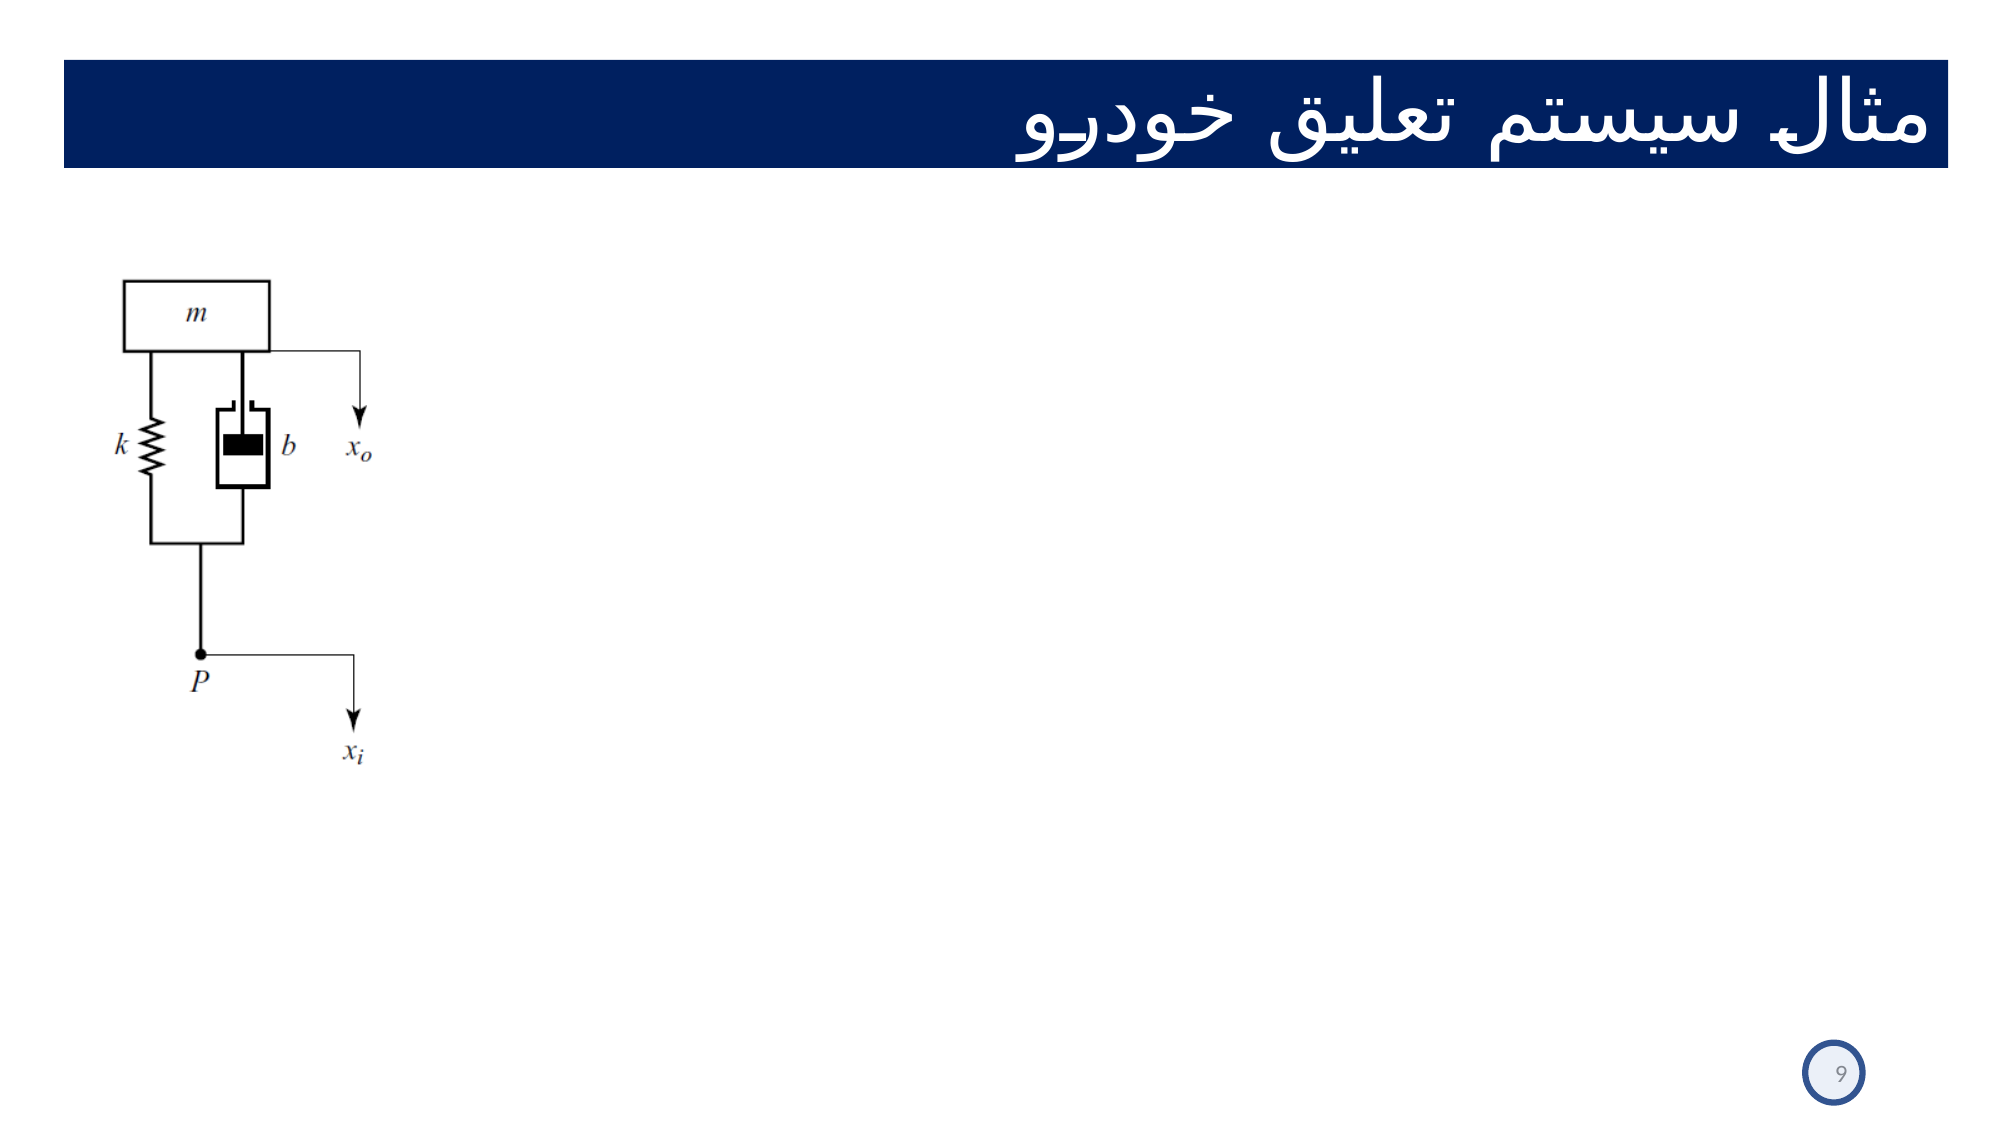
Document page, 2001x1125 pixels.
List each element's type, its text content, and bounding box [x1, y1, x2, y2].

title مثال سیستم تعلیق خودرو [64, 59, 1949, 168]
picture [78, 241, 418, 798]
slide_number 9 [1412, 1042, 1863, 1103]
